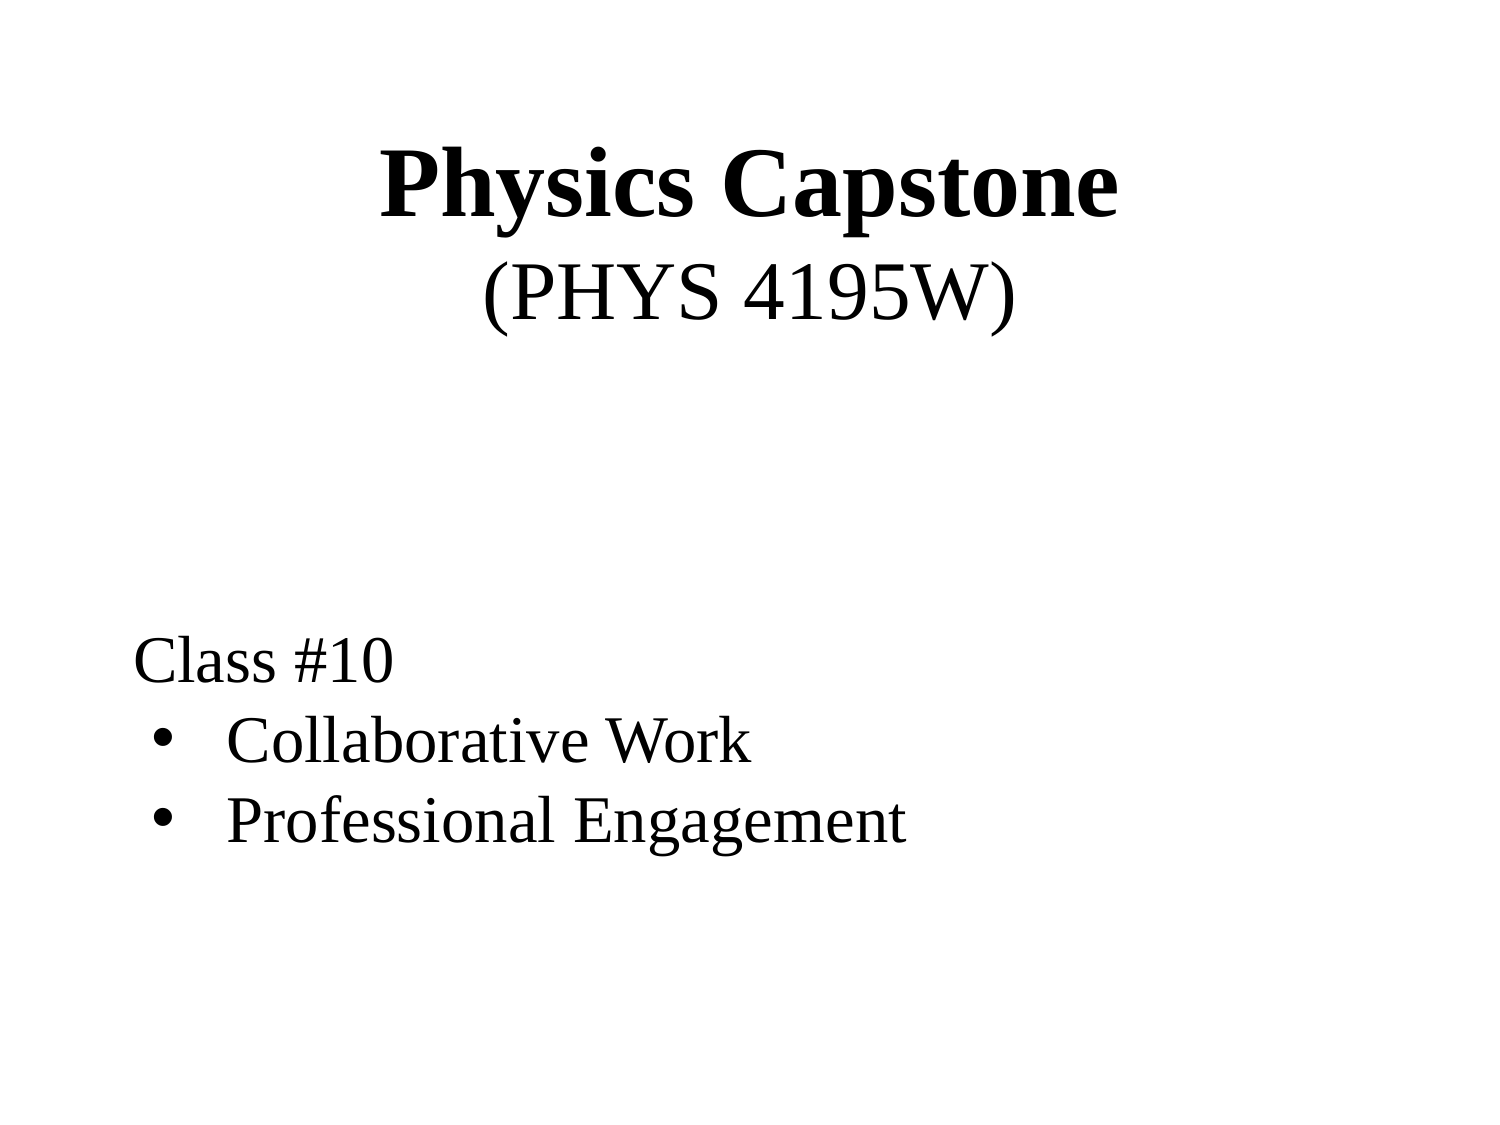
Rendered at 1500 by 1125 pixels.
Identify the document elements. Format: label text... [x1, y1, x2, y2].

text_box Physics Capstone (PHYS 4195W) [364, 108, 1136, 344]
text_box Class #10 Collaborative Work Professional Engagement [118, 608, 1339, 864]
